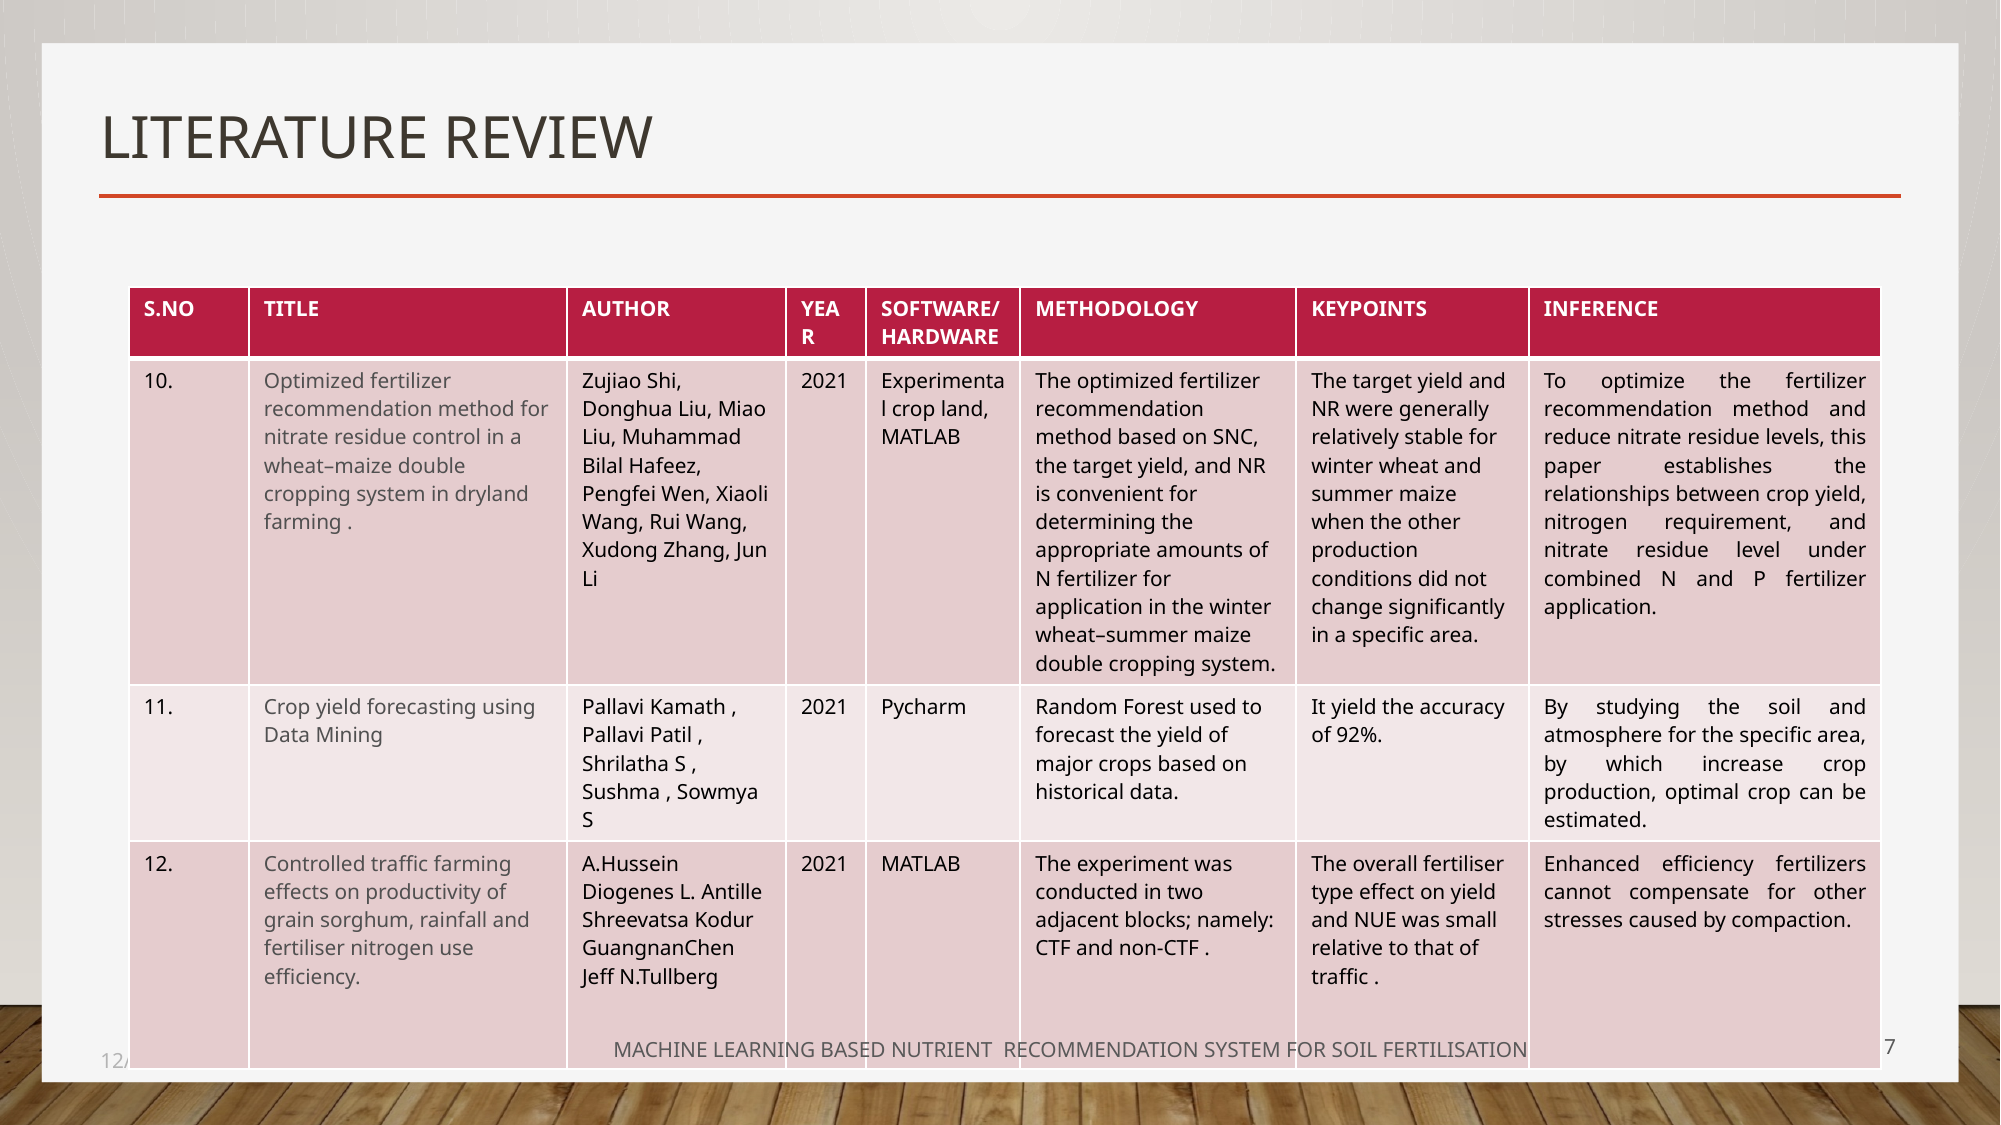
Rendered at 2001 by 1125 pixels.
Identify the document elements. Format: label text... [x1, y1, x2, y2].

table_cell The optimized fertilizer recommendation method based on SNC, the target yield, and NR is convenient for determining the appropriate amounts of N fertilizer for application in the winter wheat–summer maize double cropping system. [1021, 361, 1295, 684]
table_cell Crop yield forecasting using Data Mining [250, 686, 566, 840]
table_cell MATLAB [867, 842, 1019, 1019]
table_cell Experimental crop land, MATLAB [867, 361, 1019, 684]
table_header S.NO [130, 288, 248, 356]
table_cell The target yield and NR were generally relatively stable for winter wheat and summer maize when the other production conditions did not change significantly in a specific area. [1297, 361, 1528, 684]
table_header YEAR [787, 288, 865, 356]
table_cell By studying the soil and atmosphere for the specific area, by which increase crop production, optimal crop can be estimated. [1530, 686, 1880, 840]
table_cell 2021 [787, 361, 865, 684]
slide_number 6 [1551, 1017, 1911, 1078]
table_header SOFTWARE/HARDWARE [867, 288, 1019, 356]
table_cell Optimized fertilizer recommendation method for nitrate residue control in a wheat–maize double cropping system in dryland farming . [250, 361, 566, 684]
table_cell It yield the accuracy of 92%. [1297, 686, 1528, 840]
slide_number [85, 1032, 623, 1093]
table_cell 2021 [787, 842, 865, 1019]
table_cell The overall fertiliser type effect on yield and NUE was small relative to that of traffic . [1297, 842, 1528, 1019]
table_cell Controlled traffic farming effects on productivity of grain sorghum, rainfall and fertiliser nitrogen use efficiency. [250, 842, 566, 1068]
table_cell 2021 [787, 686, 865, 840]
table_header METHODOLOGY [1021, 288, 1295, 356]
table_cell Pallavi Kamath , Pallavi Patil , Shrilatha S , Sushma , Sowmya S [568, 686, 785, 840]
picture [0, 1005, 2000, 1125]
table_cell A.Hussein Diogenes L. Antille Shreevatsa Kodur GuangnanChen Jeff N.Tullberg [568, 842, 785, 1068]
table_cell 12. [130, 842, 248, 1068]
table_cell Zujiao Shi, Donghua Liu, Miao Liu, Muhammad Bilal Hafeez, Pengfei Wen, Xiaoli Wang, Rui Wang, Xudong Zhang, Jun Li [568, 361, 785, 684]
table_cell 10. [130, 361, 248, 684]
table_cell The experiment was conducted in two adjacent blocks; namely: CTF and non-CTF . [1021, 842, 1295, 1019]
title Literature Review [85, 73, 1214, 179]
table_cell Pycharm [867, 686, 1019, 840]
table_cell 11. [130, 686, 248, 840]
table_cell Enhanced efficiency fertilizers cannot compensate for other stresses caused by compaction. [1530, 842, 1880, 1068]
table_header TITLE [250, 288, 566, 356]
text_box MACHINE LEARNING BASED NUTRIENT RECOMMENDATION SYSTEM FOR SOIL FERTILISATION [590, 1019, 1551, 1079]
table_header KEYPOINTS [1297, 288, 1528, 356]
table_cell Random Forest used to forecast the yield of major crops based on historical data. [1021, 686, 1295, 840]
table_header AUTHOR [568, 288, 785, 356]
table_cell To optimize the fertilizer recommendation method and reduce nitrate residue levels, this paper establishes the relationships between crop yield, nitrogen requirement, and nitrate residue level under combined N and P fertilizer application. [1530, 361, 1880, 684]
table_header INFERENCE [1530, 288, 1880, 356]
